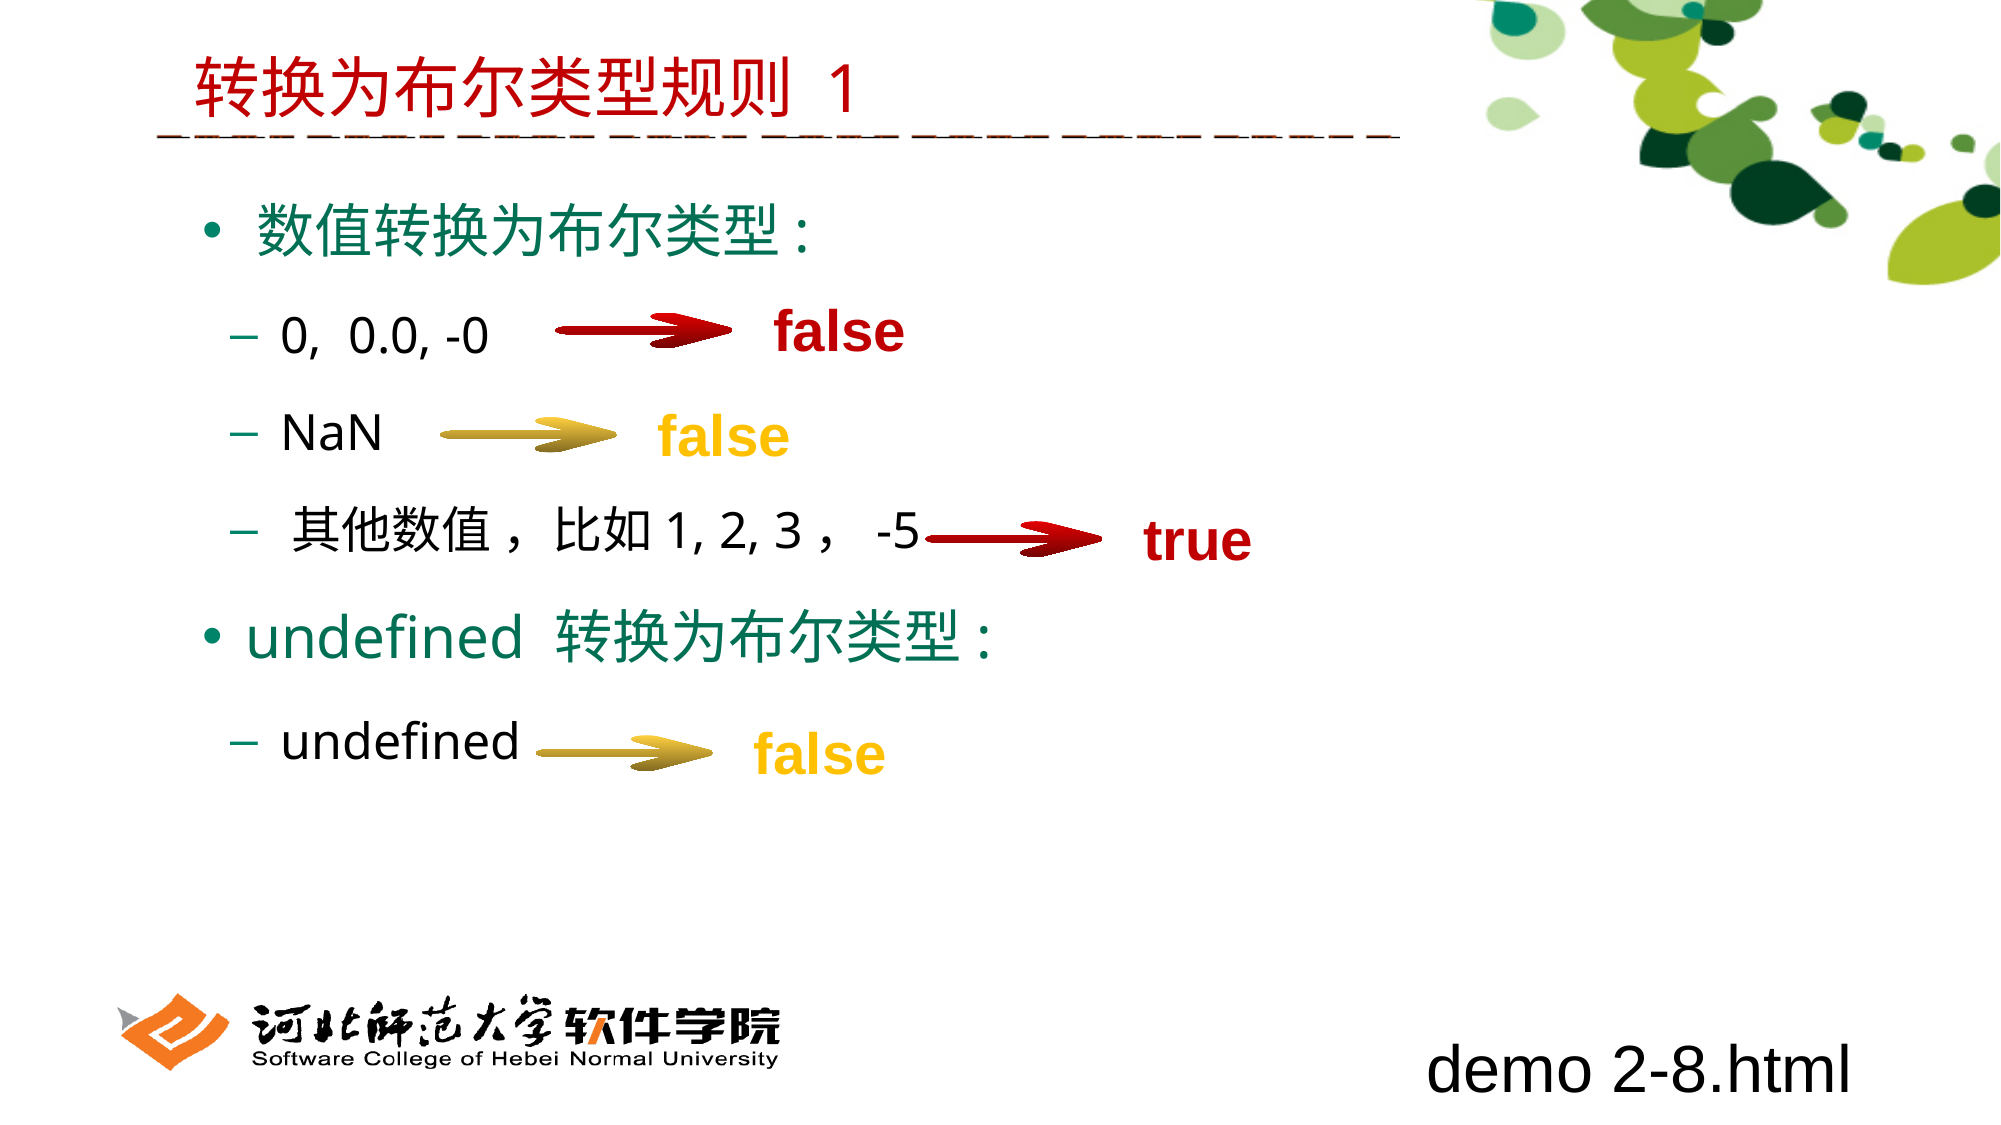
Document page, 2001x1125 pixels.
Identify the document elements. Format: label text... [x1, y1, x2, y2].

text_box [553, 310, 735, 351]
text_box false [758, 299, 978, 385]
text_box [534, 733, 715, 773]
list 转换为布尔类型规则 1 [178, 38, 1523, 120]
text_box true [1128, 508, 1315, 593]
list 数值转换为布尔类型: 0, 0.0, -0 NaN 其他数值 ，比如1, 2, 3，-5 undefined 转换为布尔类型: undefined [187, 152, 1782, 914]
picture [0, 0, 2001, 1125]
text_box [923, 519, 1105, 559]
text_box [438, 414, 619, 455]
text_box demo 2-8.html [1412, 1018, 1928, 1113]
text_box false [739, 722, 926, 807]
text_box false [643, 404, 830, 489]
